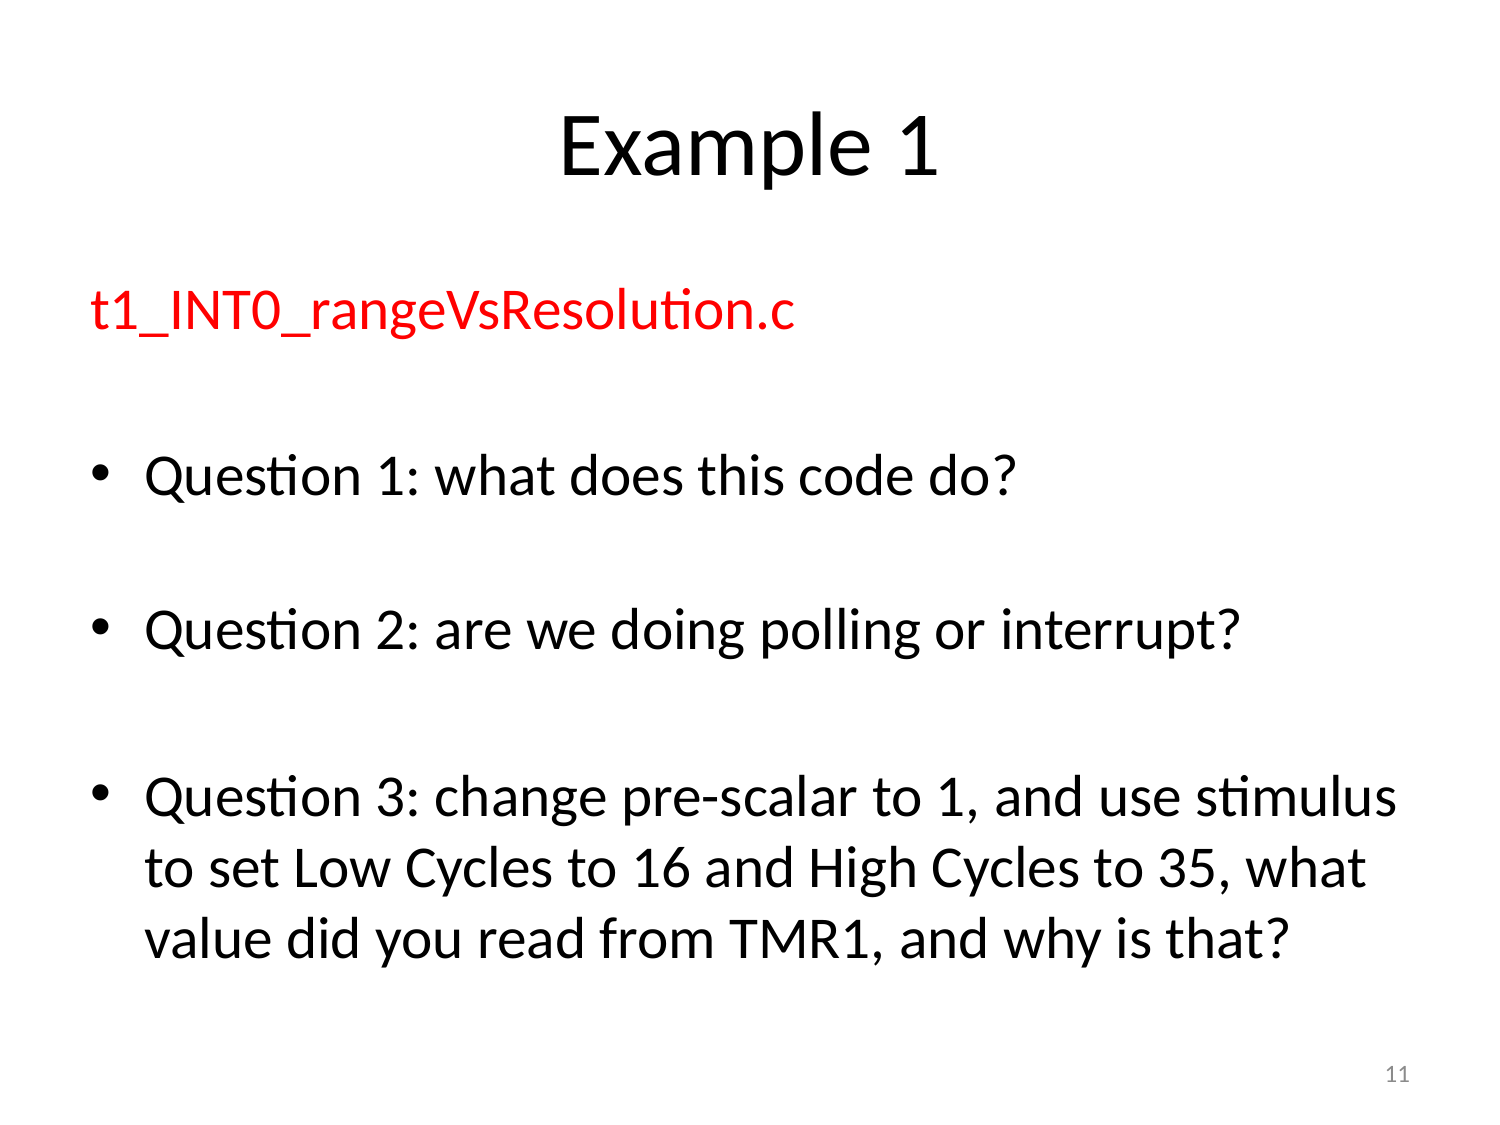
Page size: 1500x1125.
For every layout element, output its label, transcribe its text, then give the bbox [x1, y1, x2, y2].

slide_number 11 [1074, 1042, 1425, 1103]
list t1_INT0_rangeVsResolution.c Question 1: what does this code do? Question 2: are we doing polling or interrupt? Question 3: change pre-scalar to 1, and use stimulus to set Low Cycles to 16 and High Cycles to 35, what value did you read from TMR1, and why is that? [75, 262, 1425, 1005]
title Example 1 [75, 45, 1425, 233]
